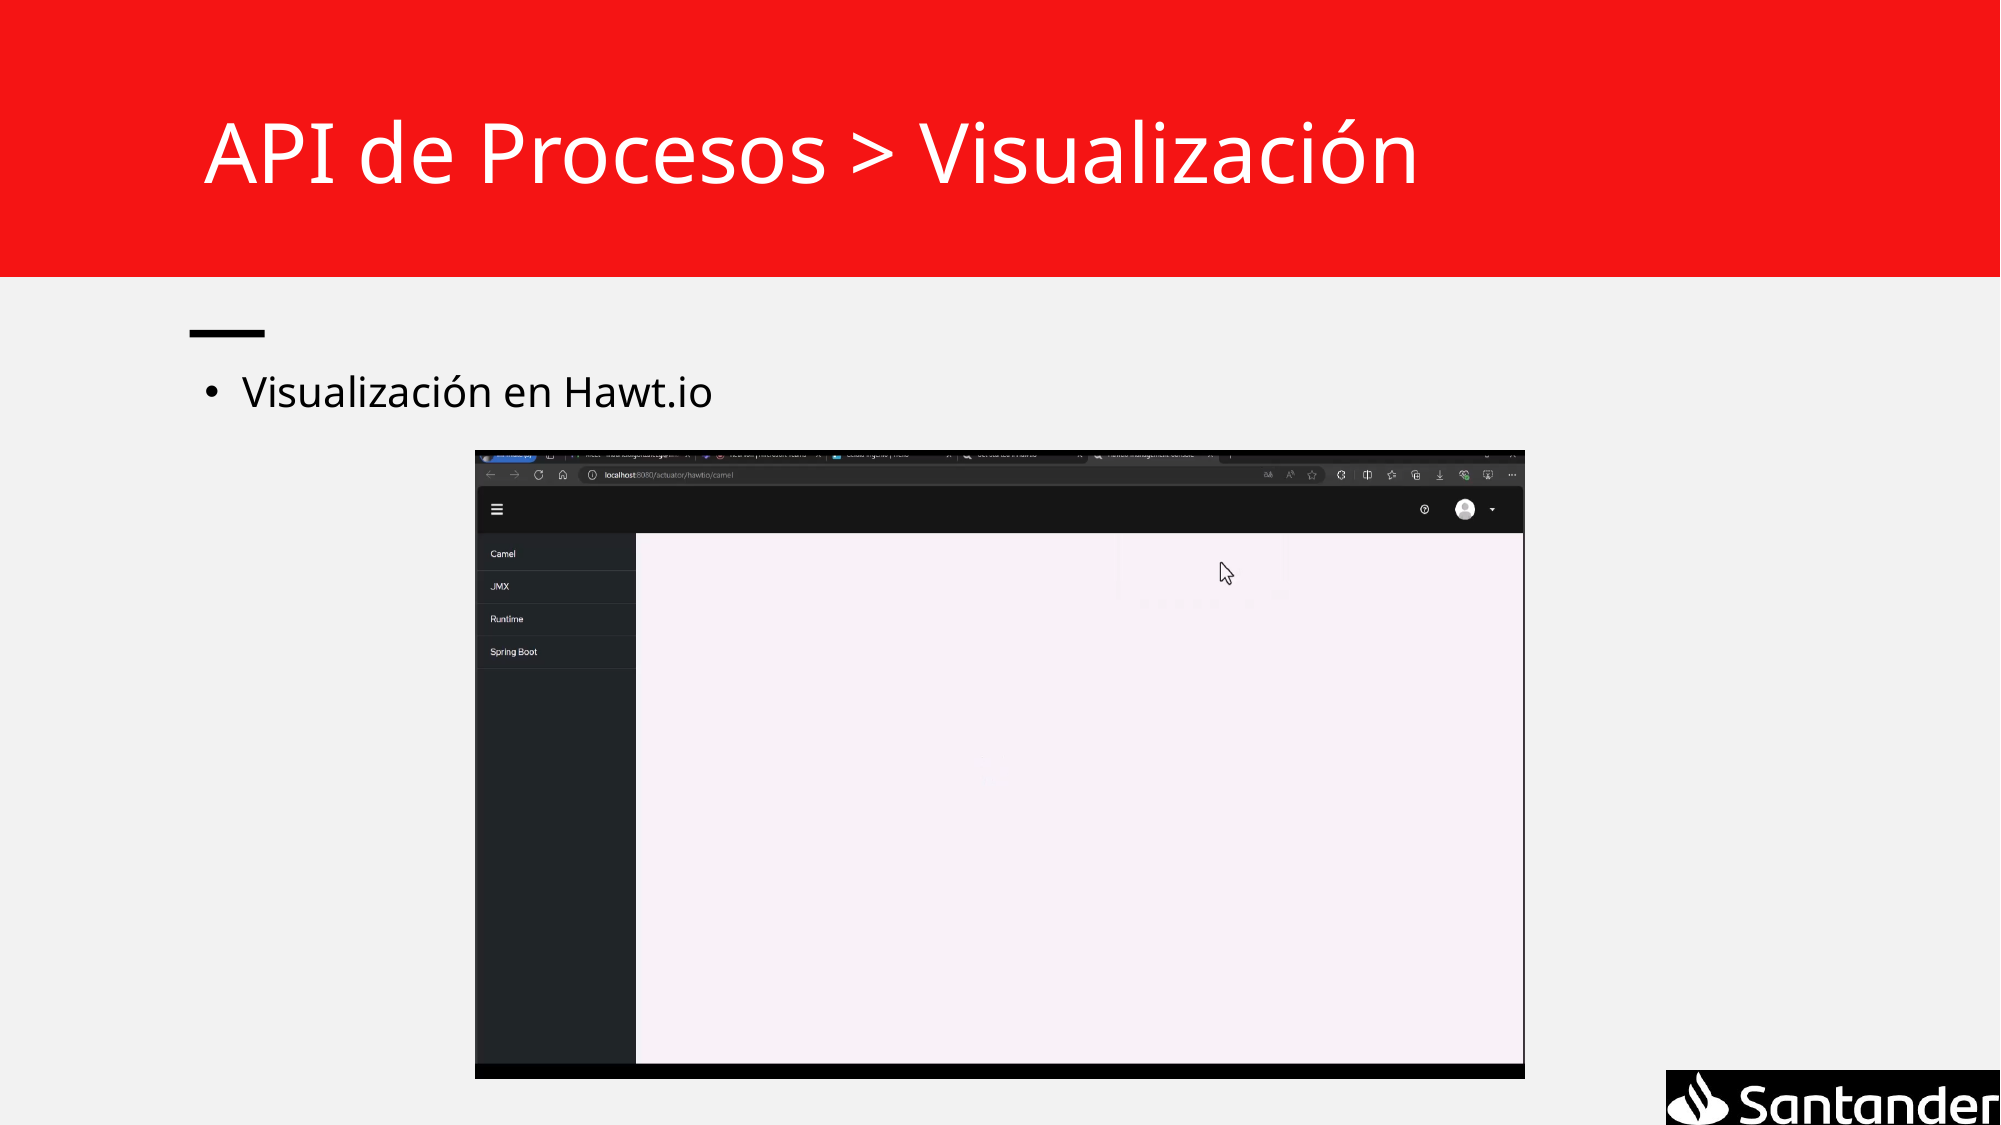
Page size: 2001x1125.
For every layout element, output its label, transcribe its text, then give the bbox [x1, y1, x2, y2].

title API de Procesos > Visualización [189, 104, 1812, 253]
text_box [188, 328, 266, 339]
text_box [473, 449, 1526, 1081]
text_box [0, 0, 2000, 275]
text_box [0, 275, 2000, 1125]
list Visualización en Hawt.io [189, 363, 1809, 442]
picture [1666, 1070, 2000, 1125]
